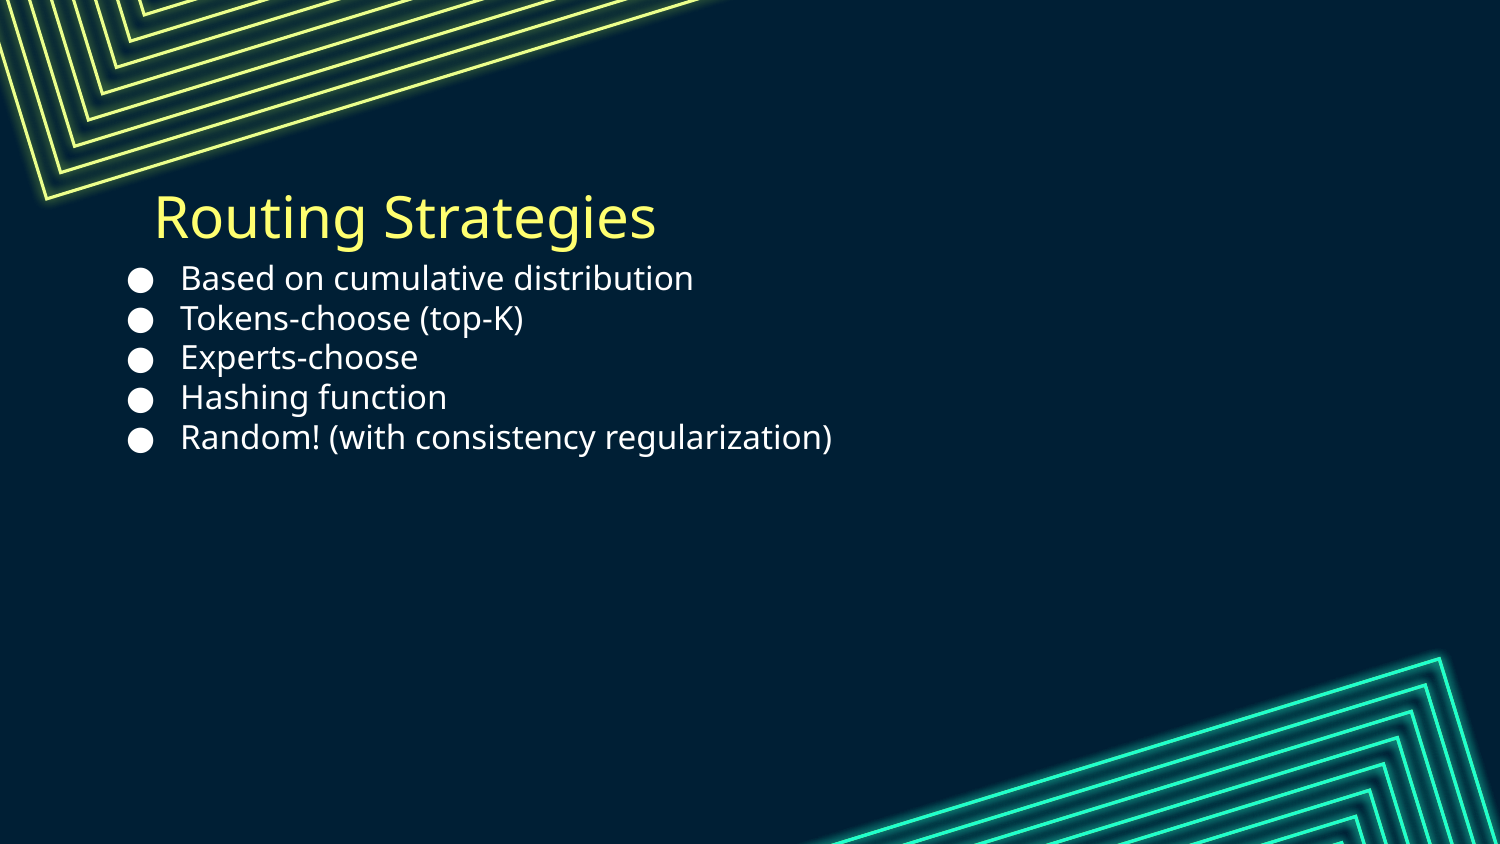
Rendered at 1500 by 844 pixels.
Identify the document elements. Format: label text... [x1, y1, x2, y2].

list Based on cumulative distribution Tokens-choose (top-K) Experts-choose Hashing function Random! (with consistency regularization) [90, 318, 1196, 555]
title Routing Strategies [138, 191, 1282, 240]
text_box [481, 412, 1500, 844]
